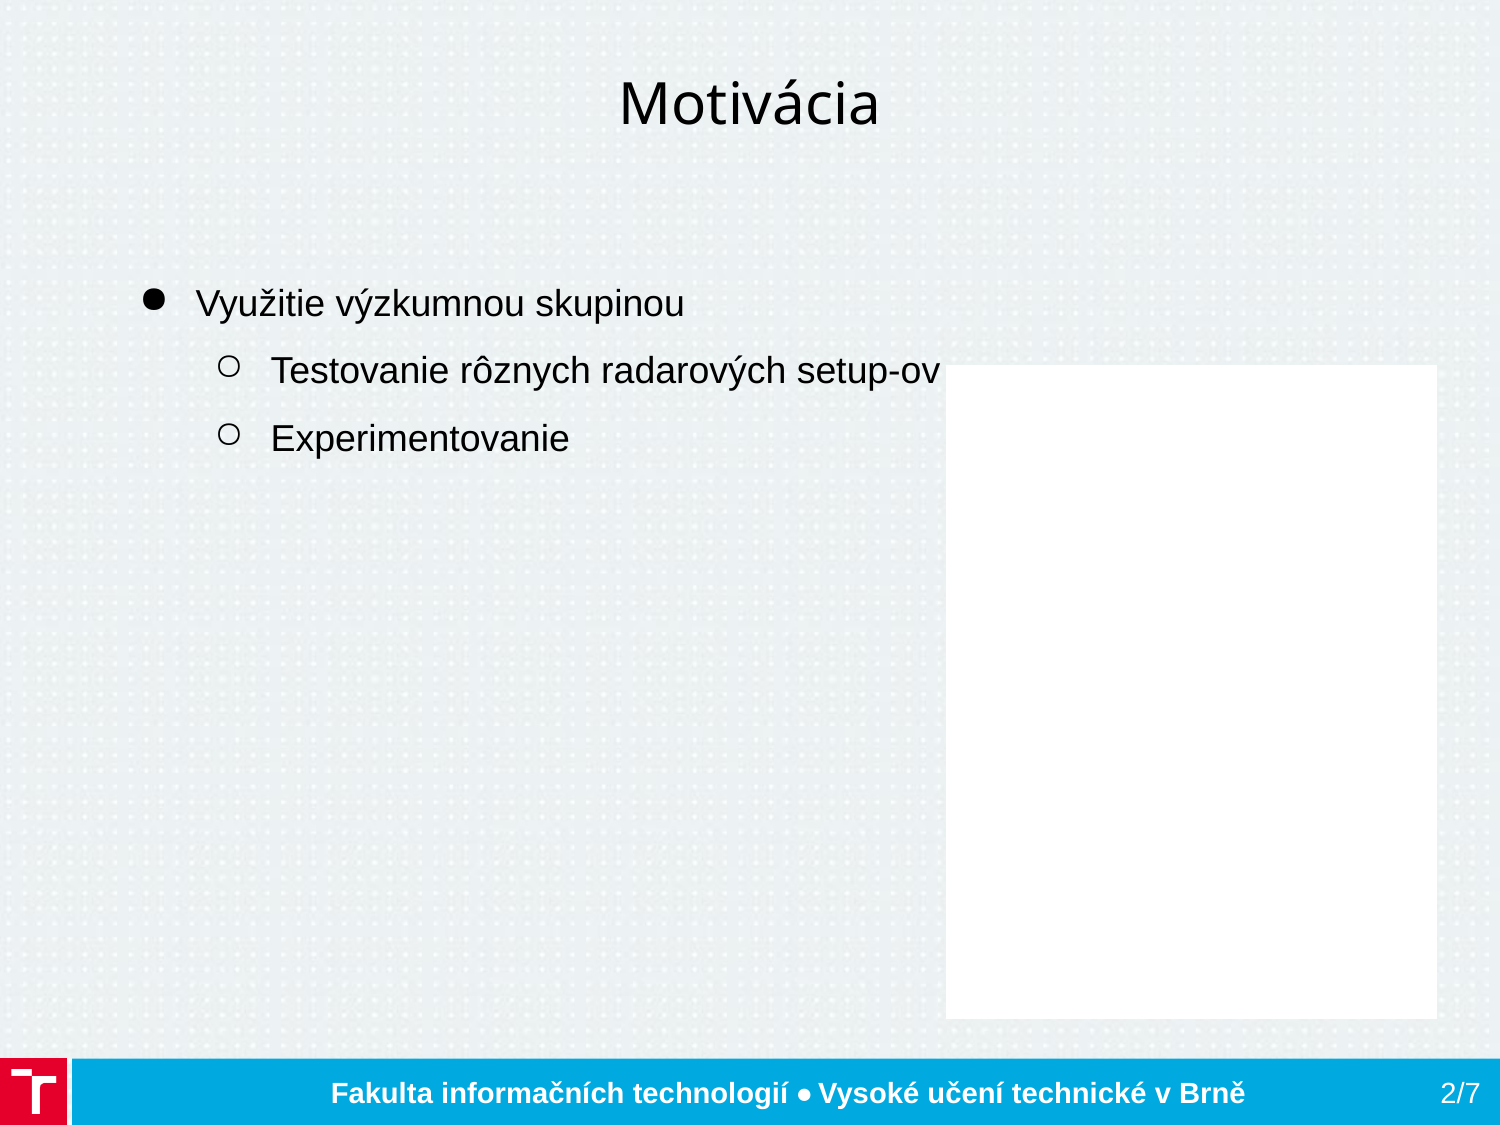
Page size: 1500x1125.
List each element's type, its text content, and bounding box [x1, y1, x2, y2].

text_box 2/7 [1425, 1058, 1500, 1125]
text_box Motivácia [0, 0, 1500, 203]
text_box Využitie výzkumnou skupinou Testovanie rôznych radarových setup-ov Experimentovanie [105, 241, 1134, 819]
picture [0, 203, 1500, 1125]
